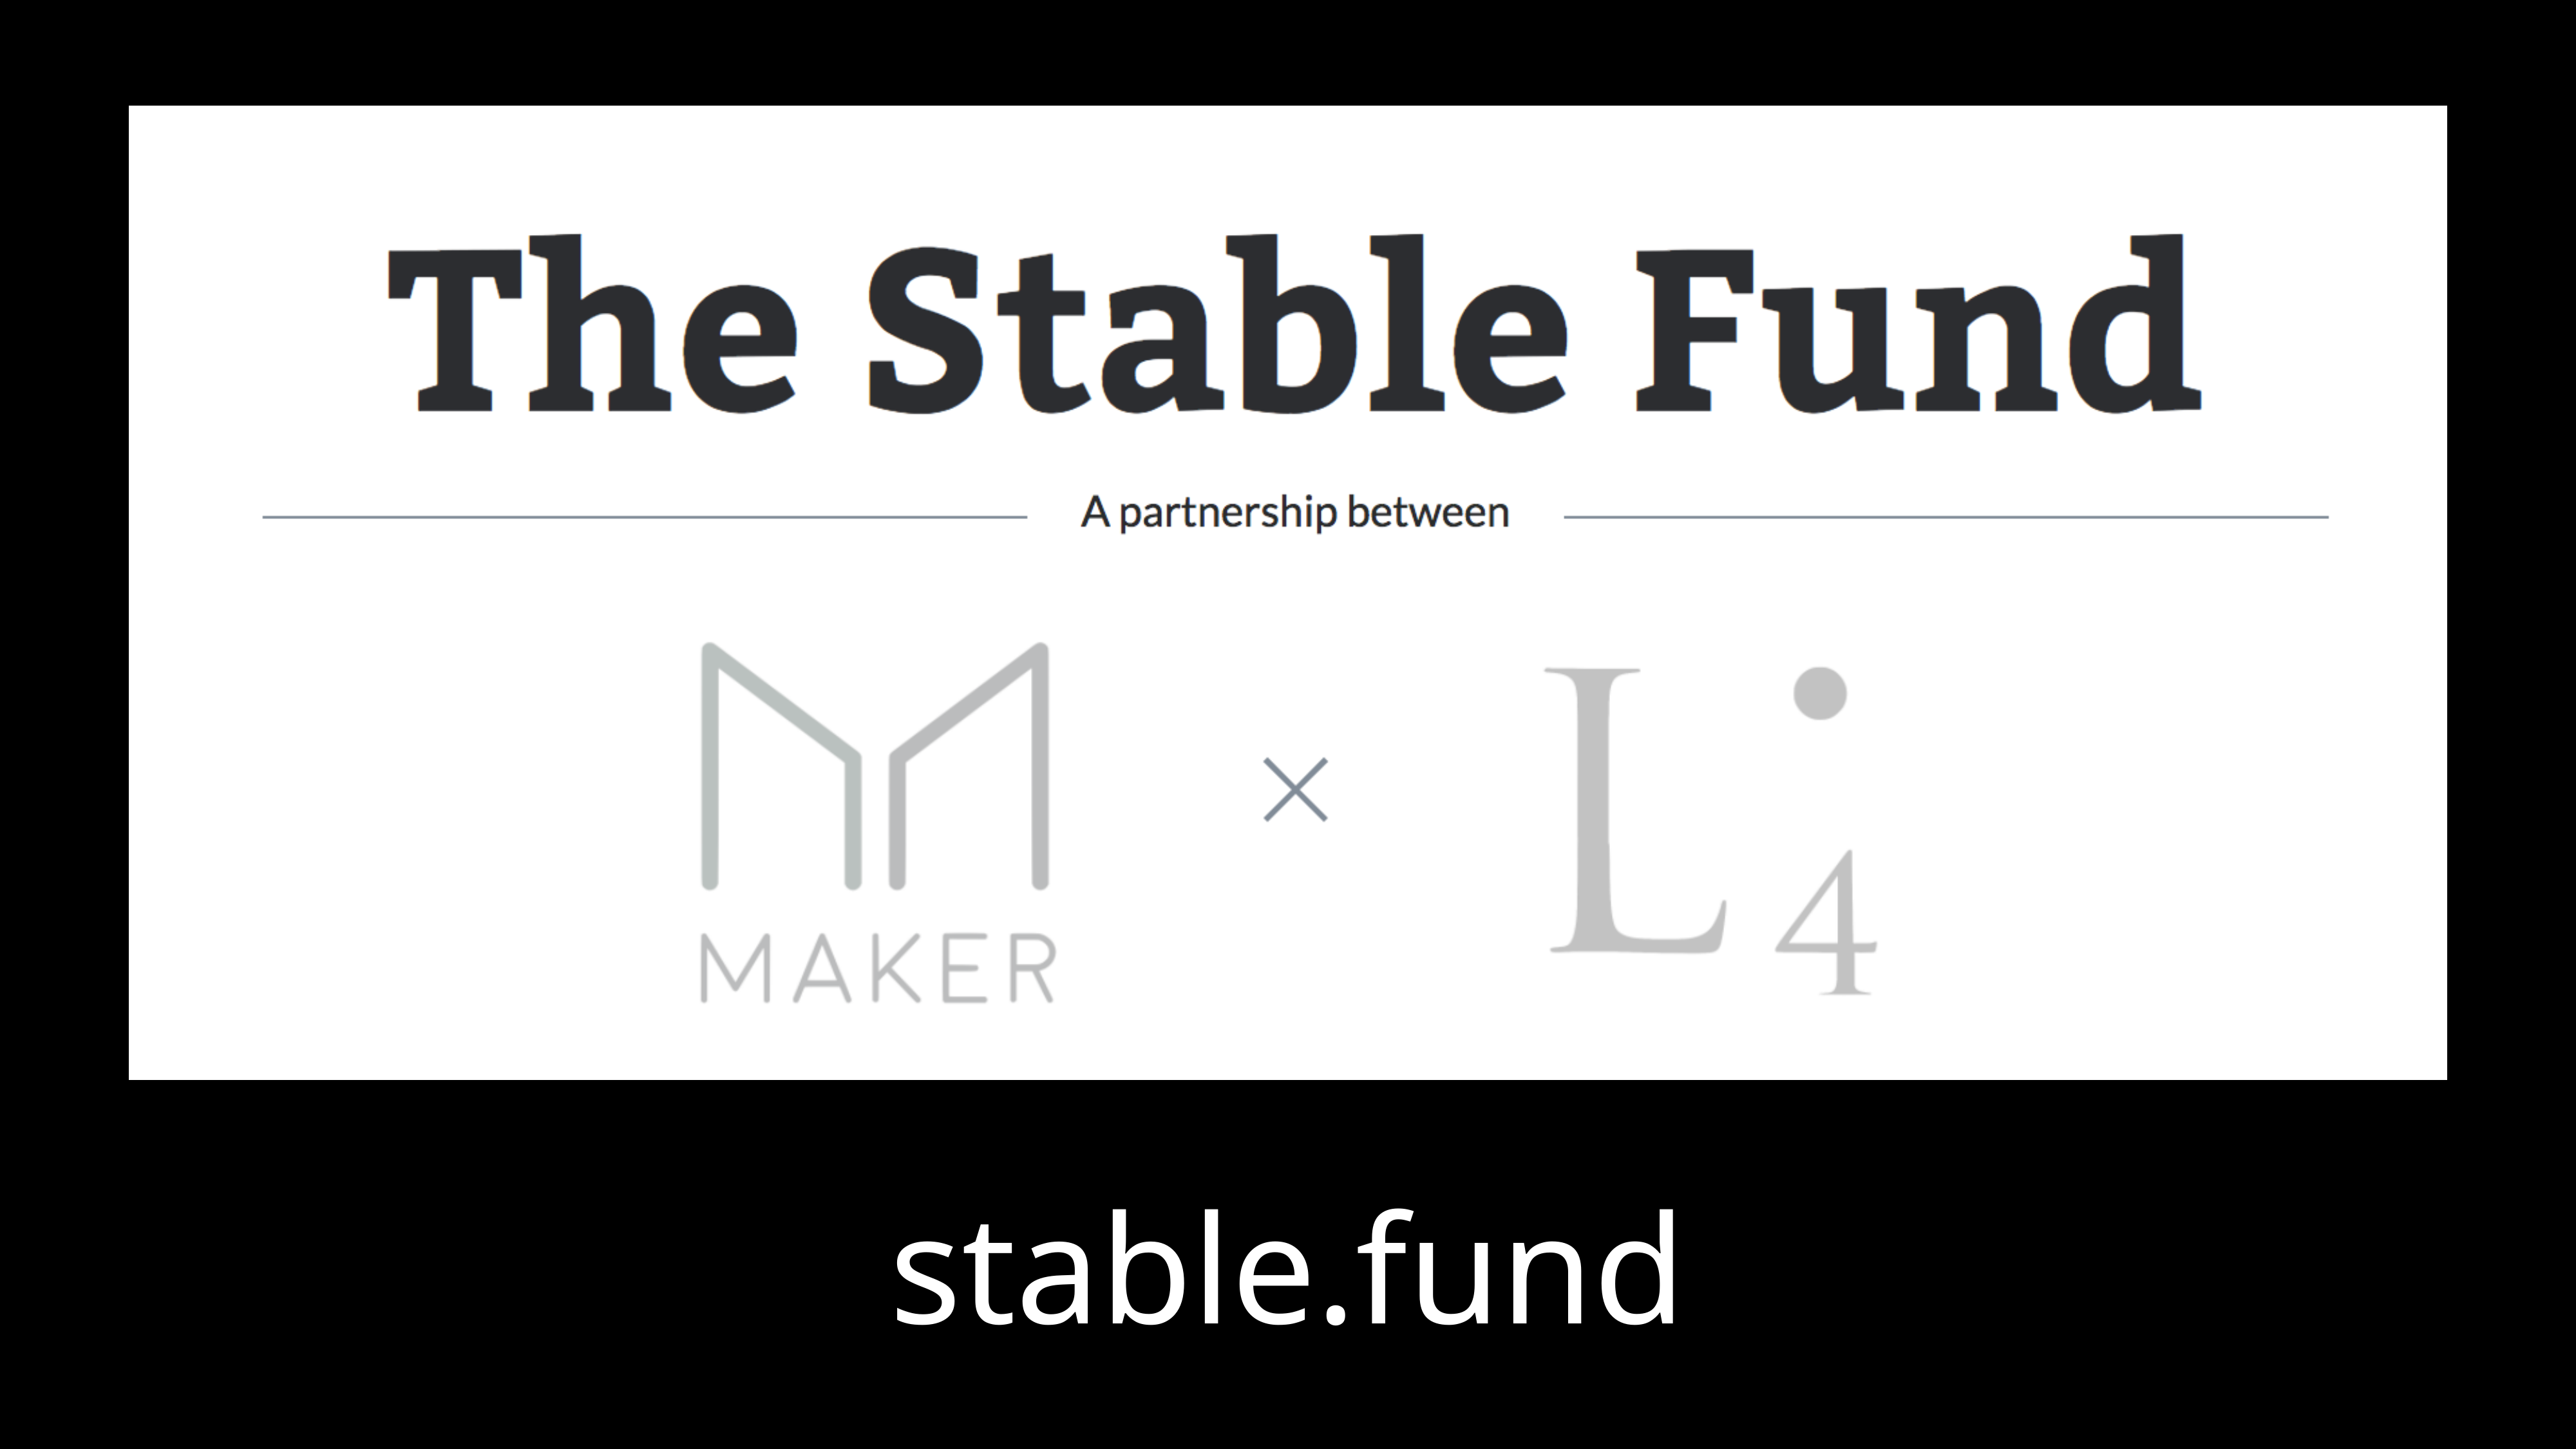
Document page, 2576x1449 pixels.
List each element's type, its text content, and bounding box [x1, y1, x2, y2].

title stable.fund [510, 1088, 2065, 1449]
picture [128, 106, 2448, 1081]
